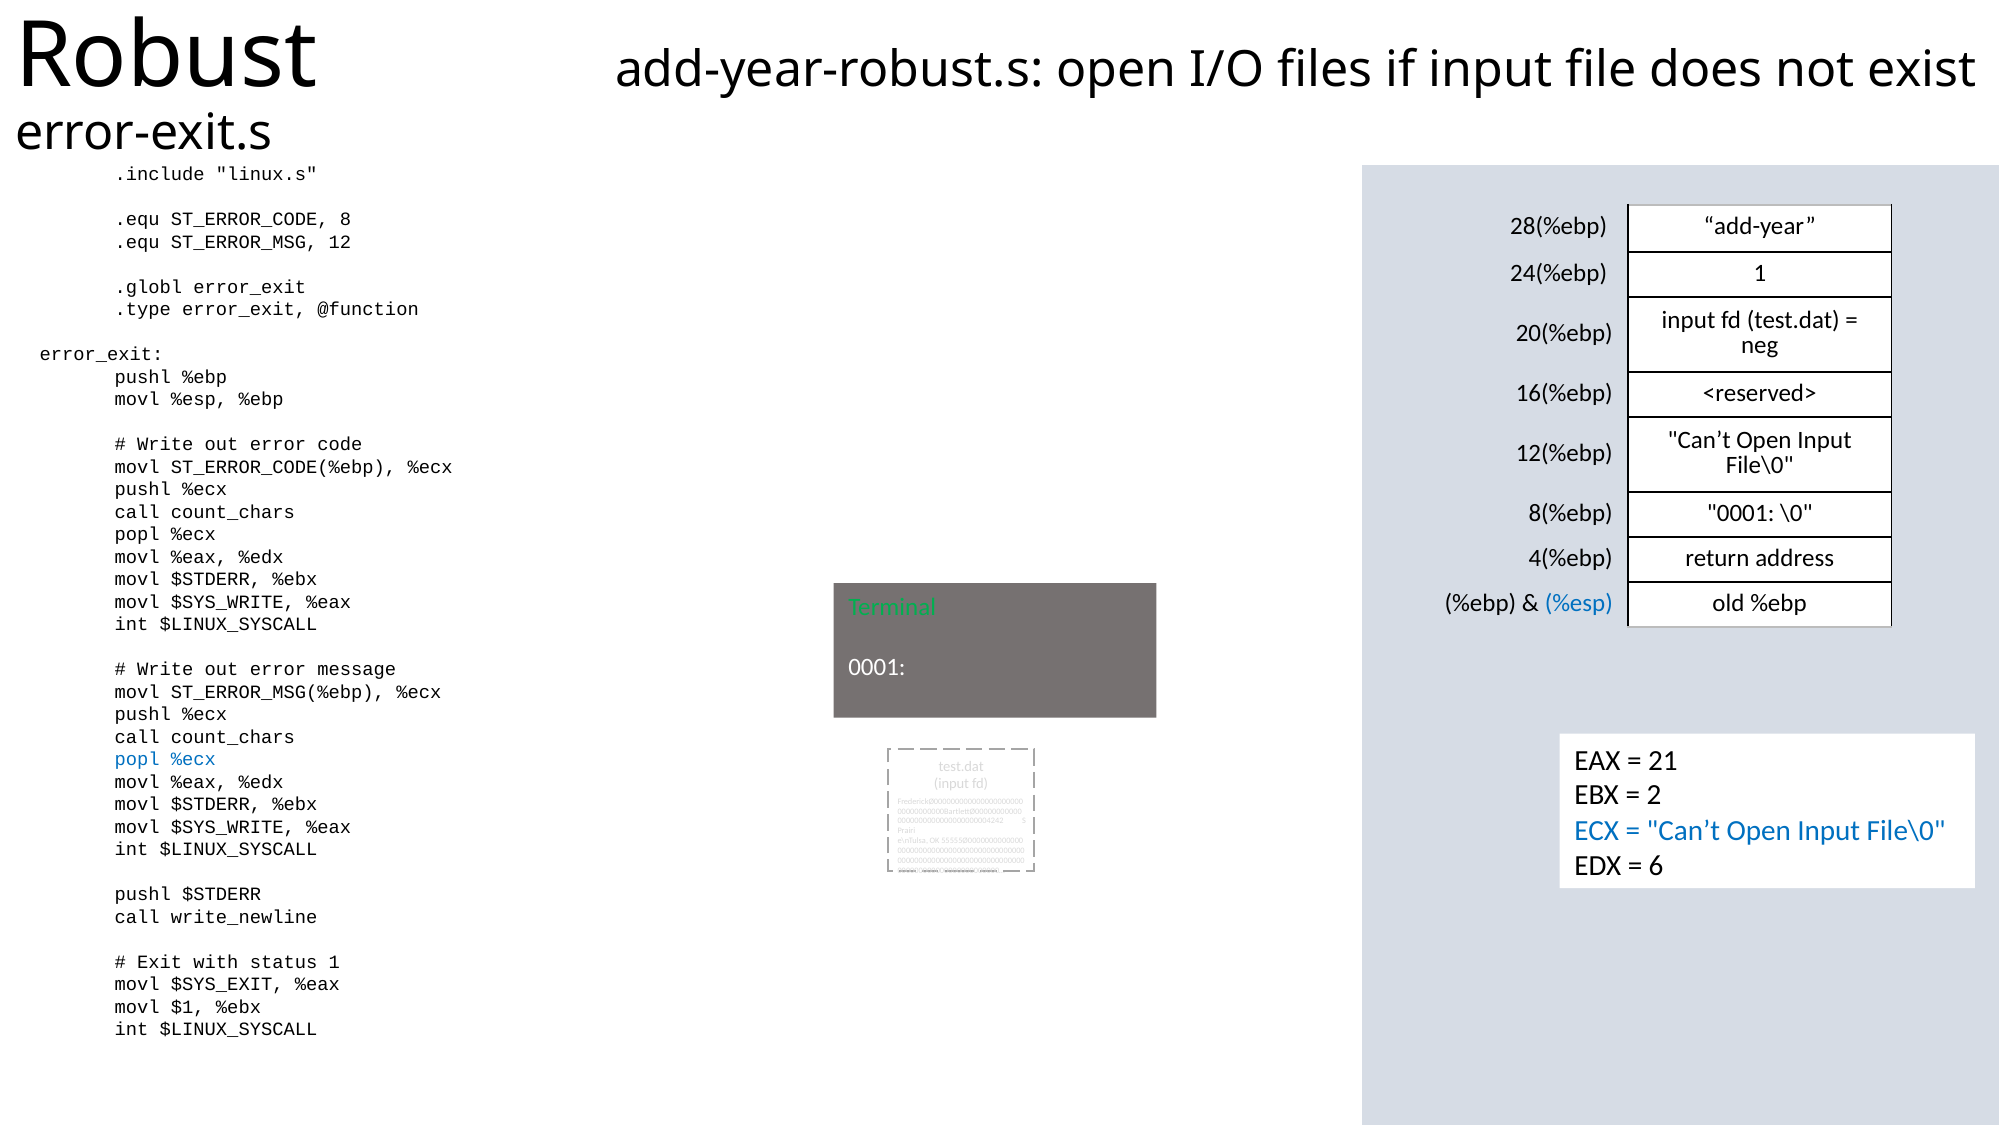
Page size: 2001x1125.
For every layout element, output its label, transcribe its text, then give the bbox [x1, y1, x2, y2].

text_box [1362, 165, 1999, 1125]
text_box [882, 749, 1041, 875]
text_box .include "linux.s" .equ ST_ERROR_CODE, 8 .equ ST_ERROR_MSG, 12 .globl error_exit .type error_exit, @function error_exit: pushl %ebp movl %esp, %ebp # Write out error code movl ST_ERROR_CODE(%ebp), %ecx pushl %ecx call count_chars popl %ecx movl %eax, %edx movl $STDERR, %ebx movl $SYS_WRITE, %eax int $LINUX_SYSCALL # Write out error message movl ST_ERROR_MSG(%ebp), %ecx pushl %ecx call count_chars popl %ecx movl %eax, %edx movl $STDERR, %ebx movl $SYS_WRITE, %eax int $LINUX_SYSCALL pushl $STDERR call write_newline # Exit with status 1 movl $SYS_EXIT, %eax movl $1, %ebx int $LINUX_SYSCALL [24, 154, 1541, 1070]
text_box Terminal 0001: [833, 583, 1157, 718]
text_box EAX = 21 EBX = 2 ECX = "Can’t Open Input File\0" EDX = 6 [1559, 733, 1975, 889]
